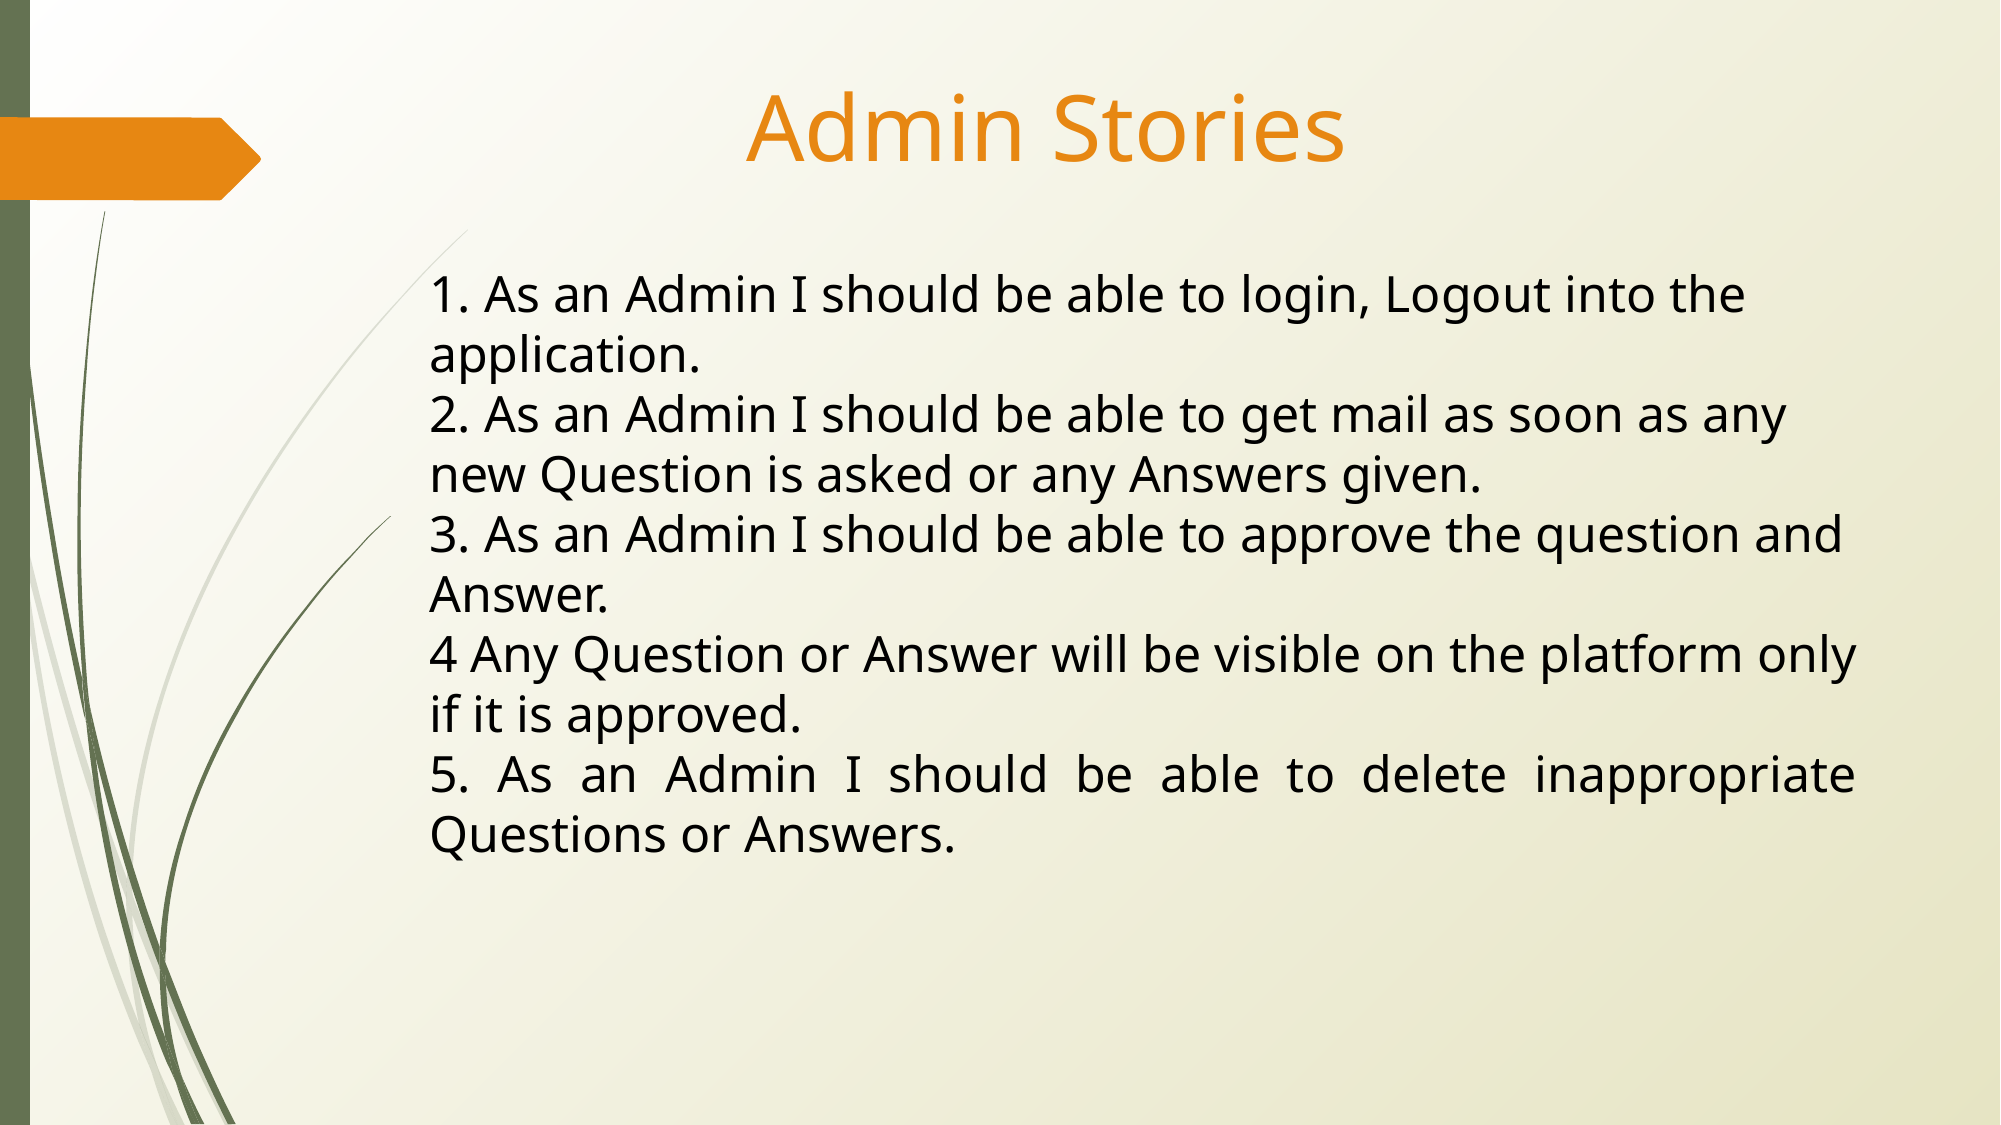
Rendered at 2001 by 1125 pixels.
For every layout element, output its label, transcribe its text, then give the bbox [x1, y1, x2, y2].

text_box Admin Stories [731, 62, 1388, 233]
text_box 1. As an Admin I should be able to login, Logout into the application. 2. As an Admin I should be able to get mail as soon as any new Question is asked or any Answers given. 3. As an Admin I should be able to approve the question and Answer. 4 Any Question or Answer will be visible on the platform only if it is approved. 5. As an Admin I should be able to delete inappropriate Questions or Answers. [414, 254, 1873, 915]
